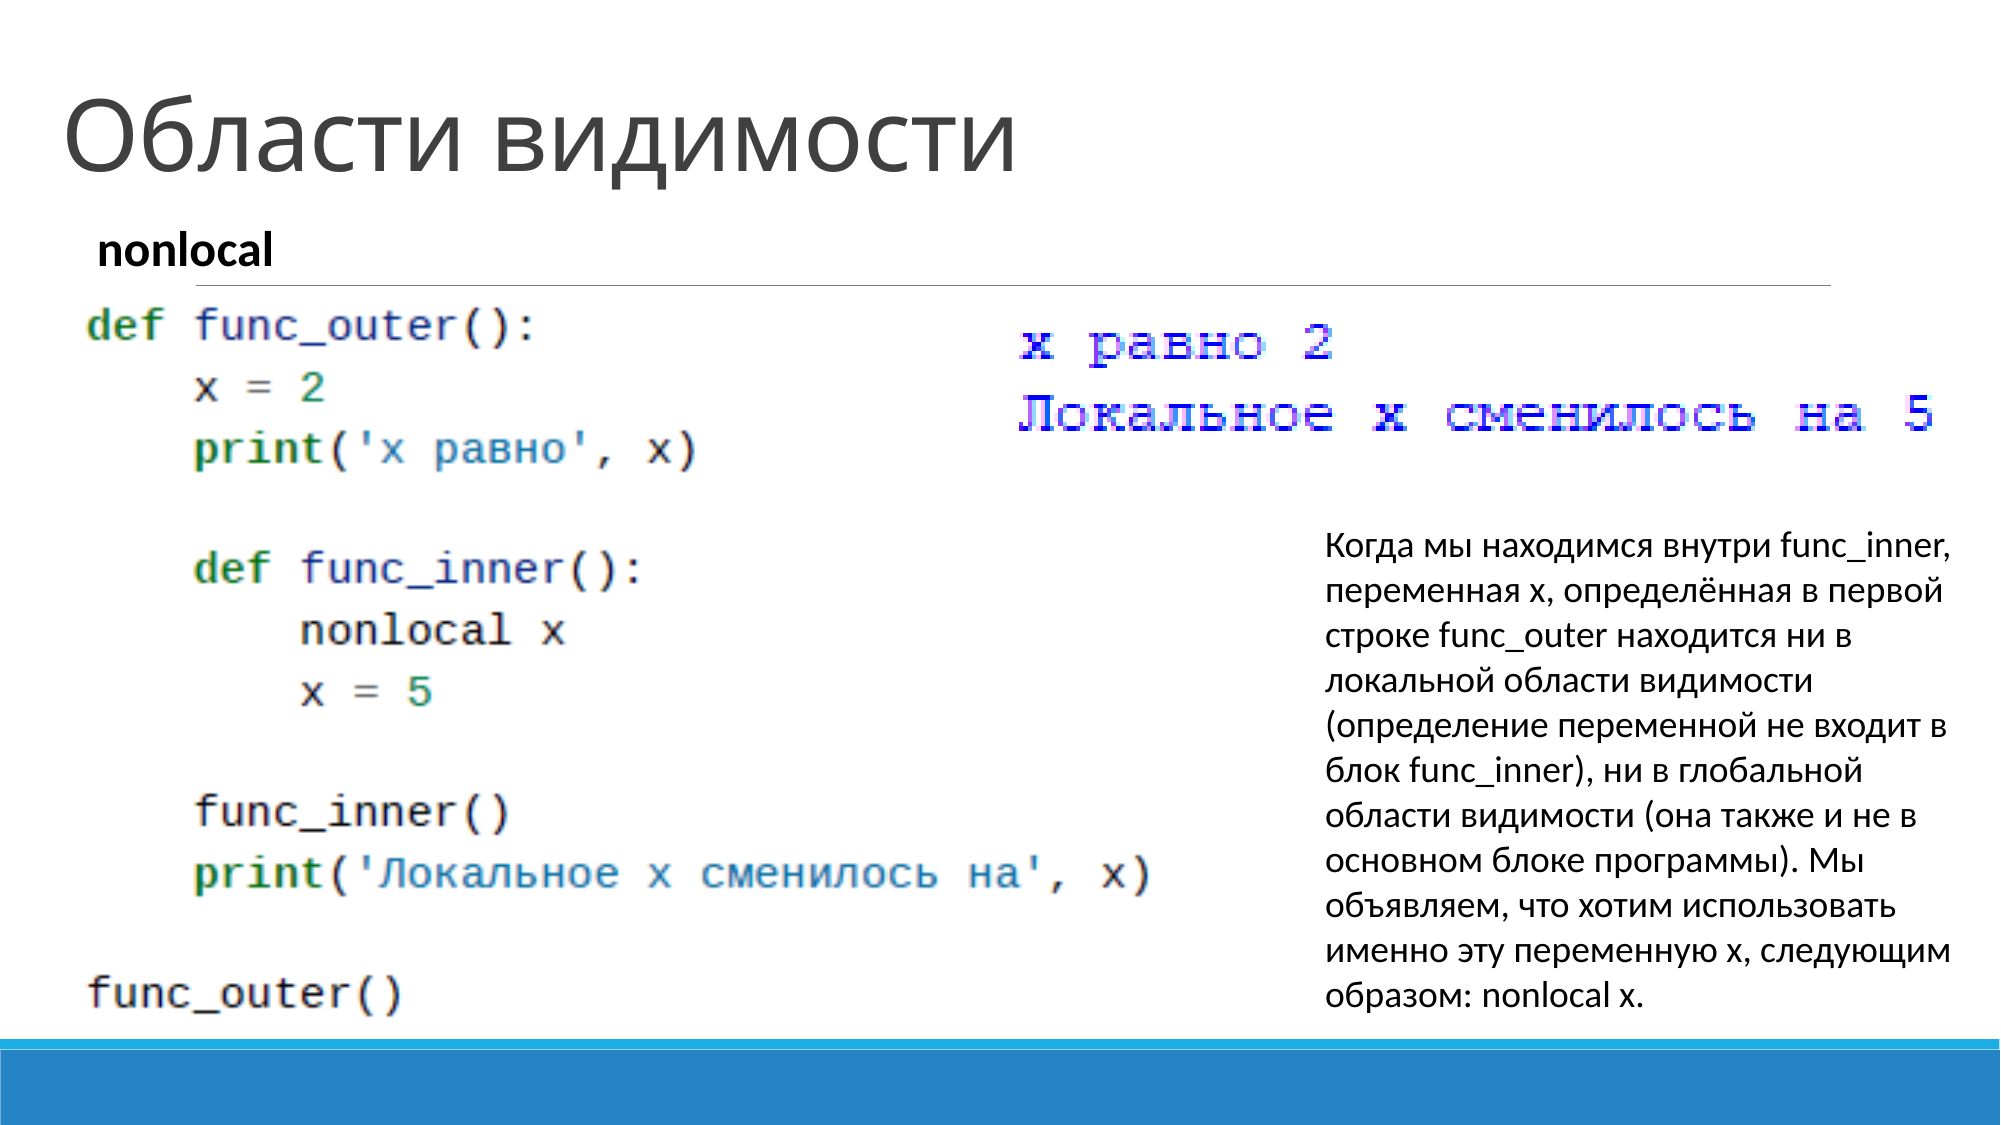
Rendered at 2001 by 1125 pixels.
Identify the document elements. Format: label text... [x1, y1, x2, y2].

text_box Когда мы находимся внутри func_inner, переменная x, определённая в первой строке func_outer находится ни в локальной области видимости (определение переменной не входит в блок func_inner), ни в глобальной области видимости (она также и не в основном блоке программы). Мы объявляем, что хотим использовать именно эту переменную x, следующим образом: nonlocal x. [1310, 513, 2000, 1023]
text_box nonlocal [82, 209, 290, 284]
title Области видимости [46, 15, 1950, 200]
picture [80, 293, 1951, 1029]
